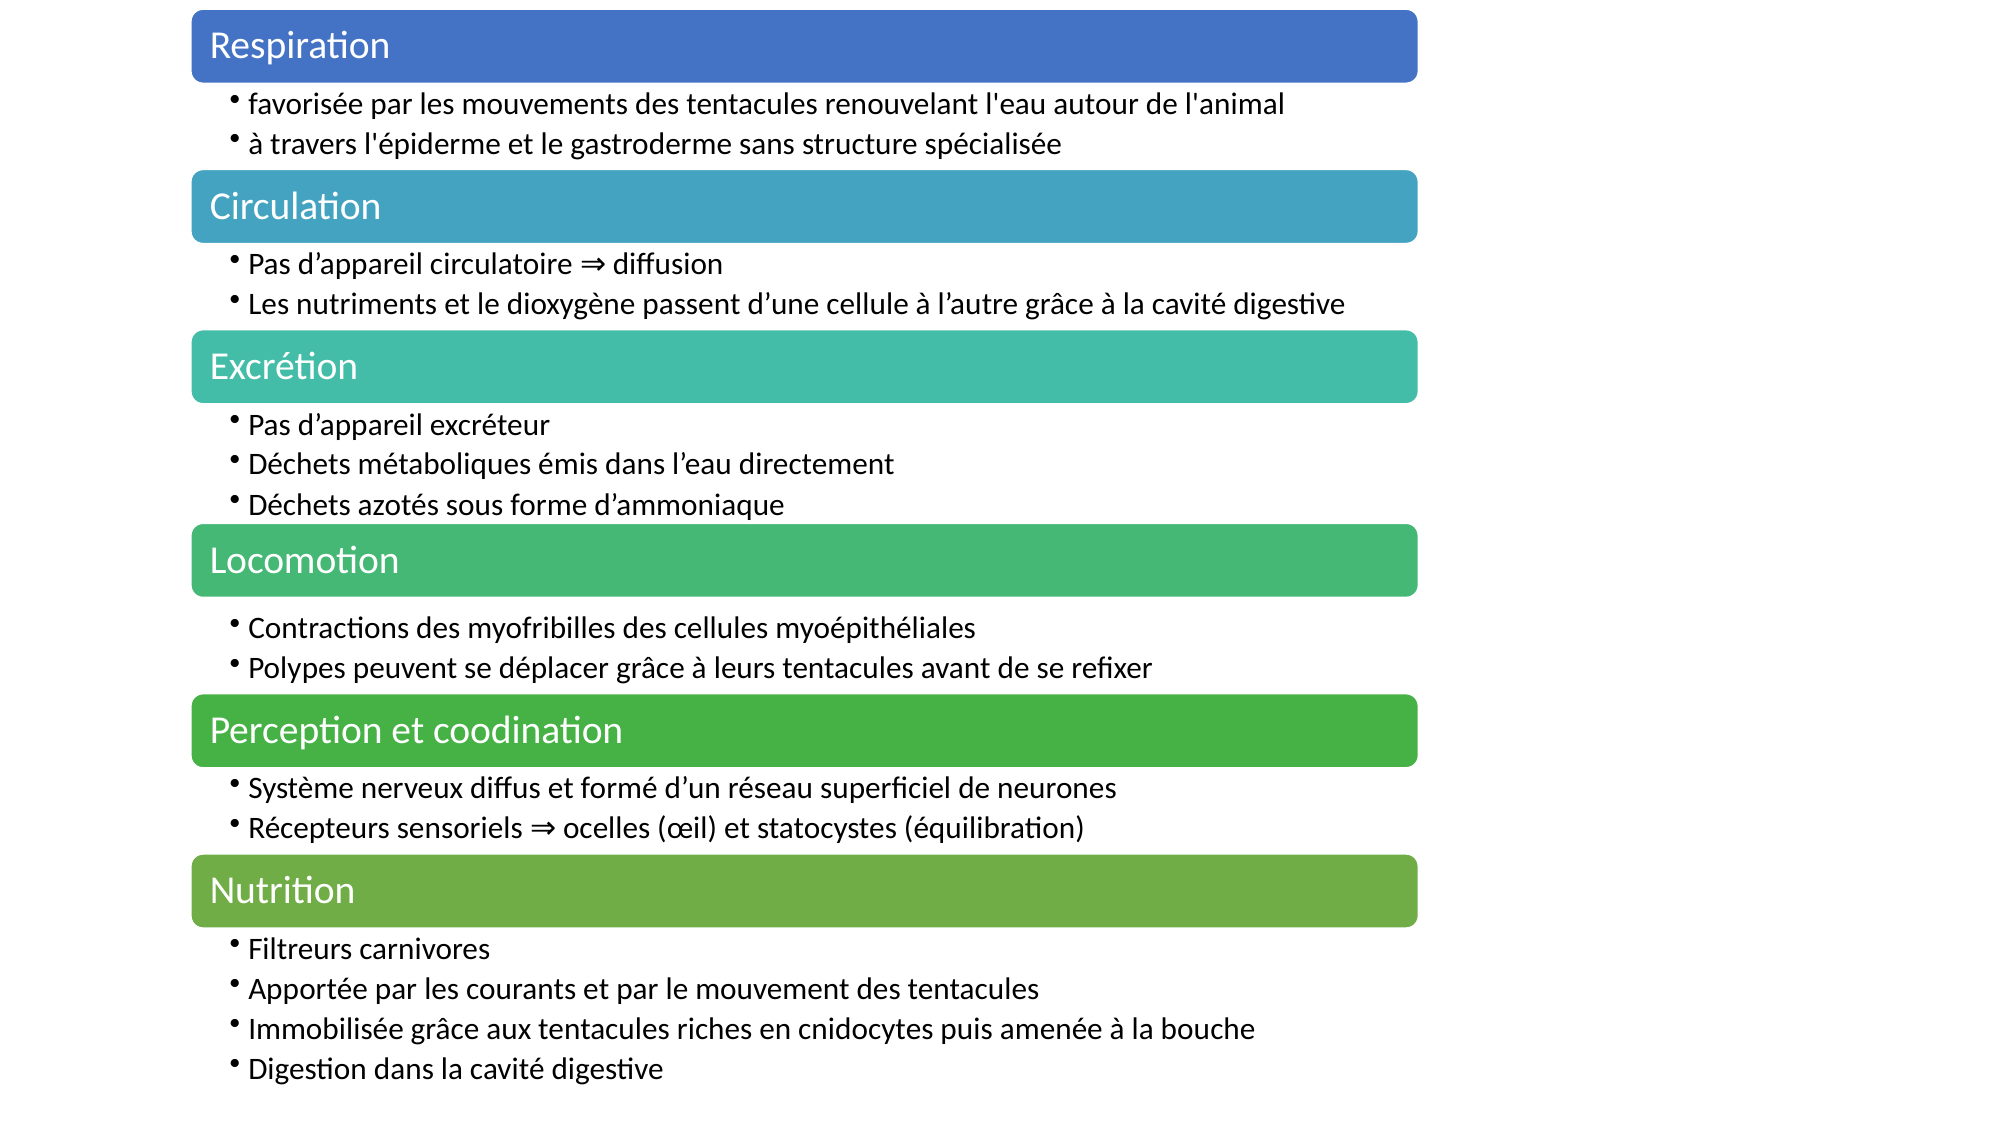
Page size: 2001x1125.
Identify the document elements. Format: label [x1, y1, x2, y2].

text_box [190, 0, 1419, 1109]
